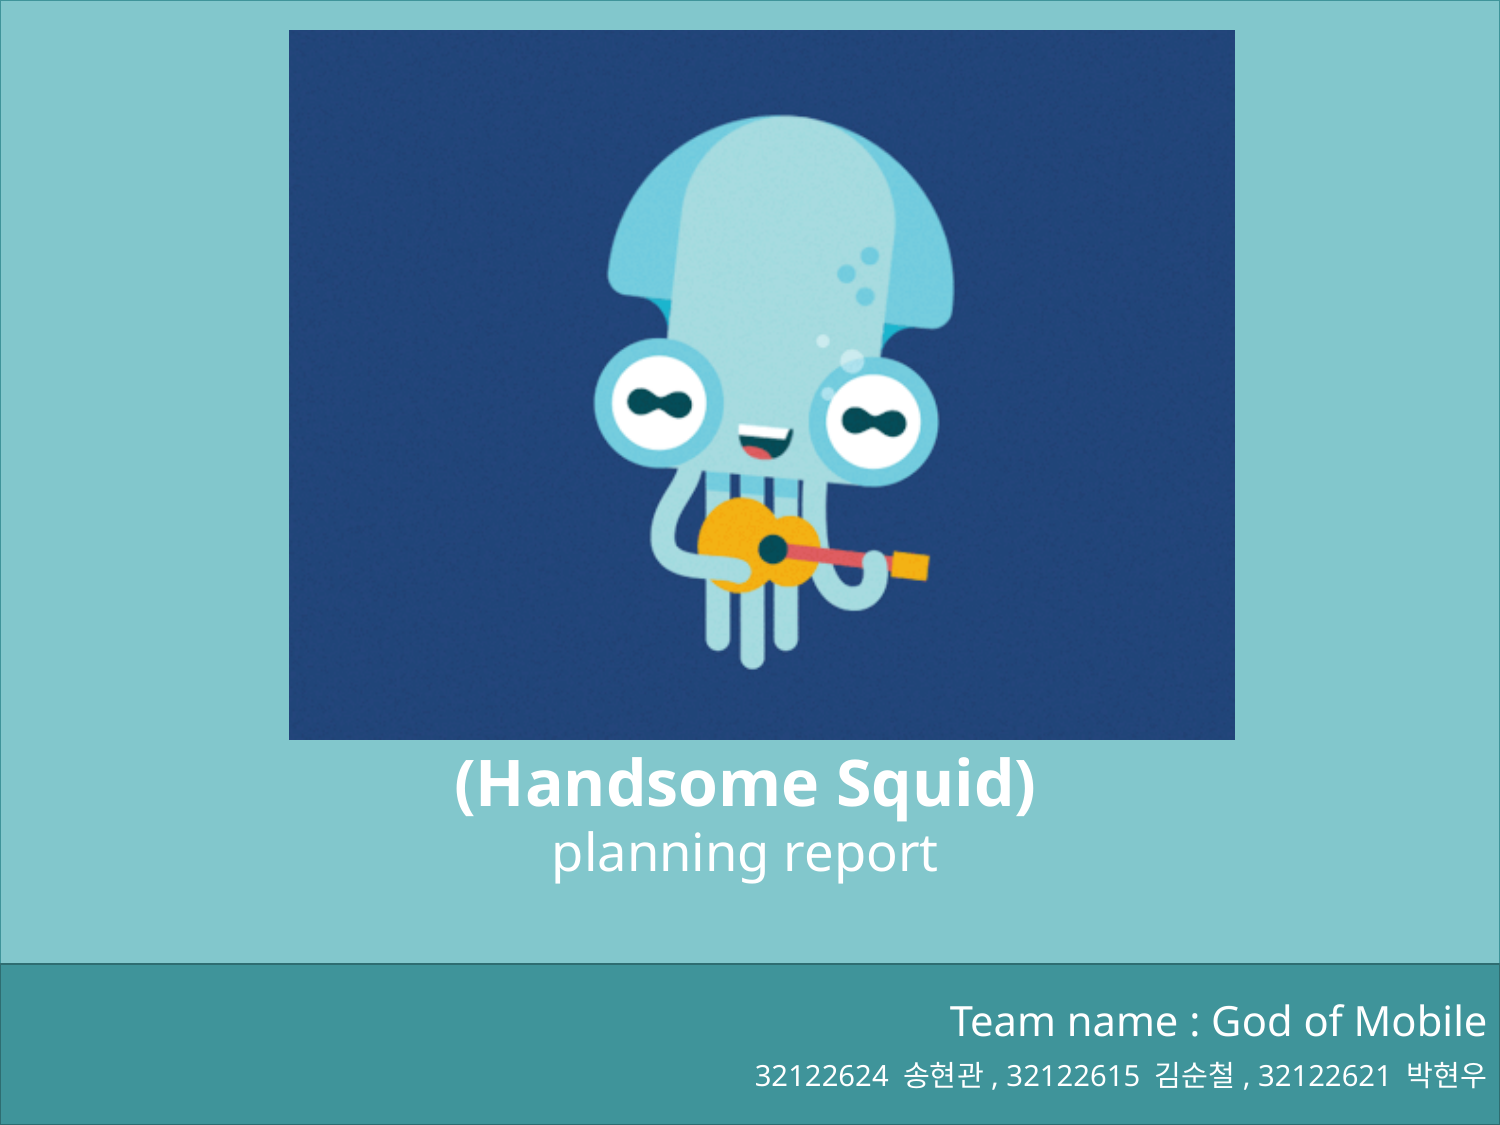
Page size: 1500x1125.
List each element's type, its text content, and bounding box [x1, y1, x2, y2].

text_box [0, 0, 1500, 963]
subtitle Team name : God of Mobile 32122624 송현관, 32122615 김순철, 32122621 박현우 [33, 987, 1500, 1125]
picture [288, 30, 1235, 740]
text_box [0, 963, 1500, 1125]
title (Handsome Squid) planning report [107, 656, 1383, 899]
